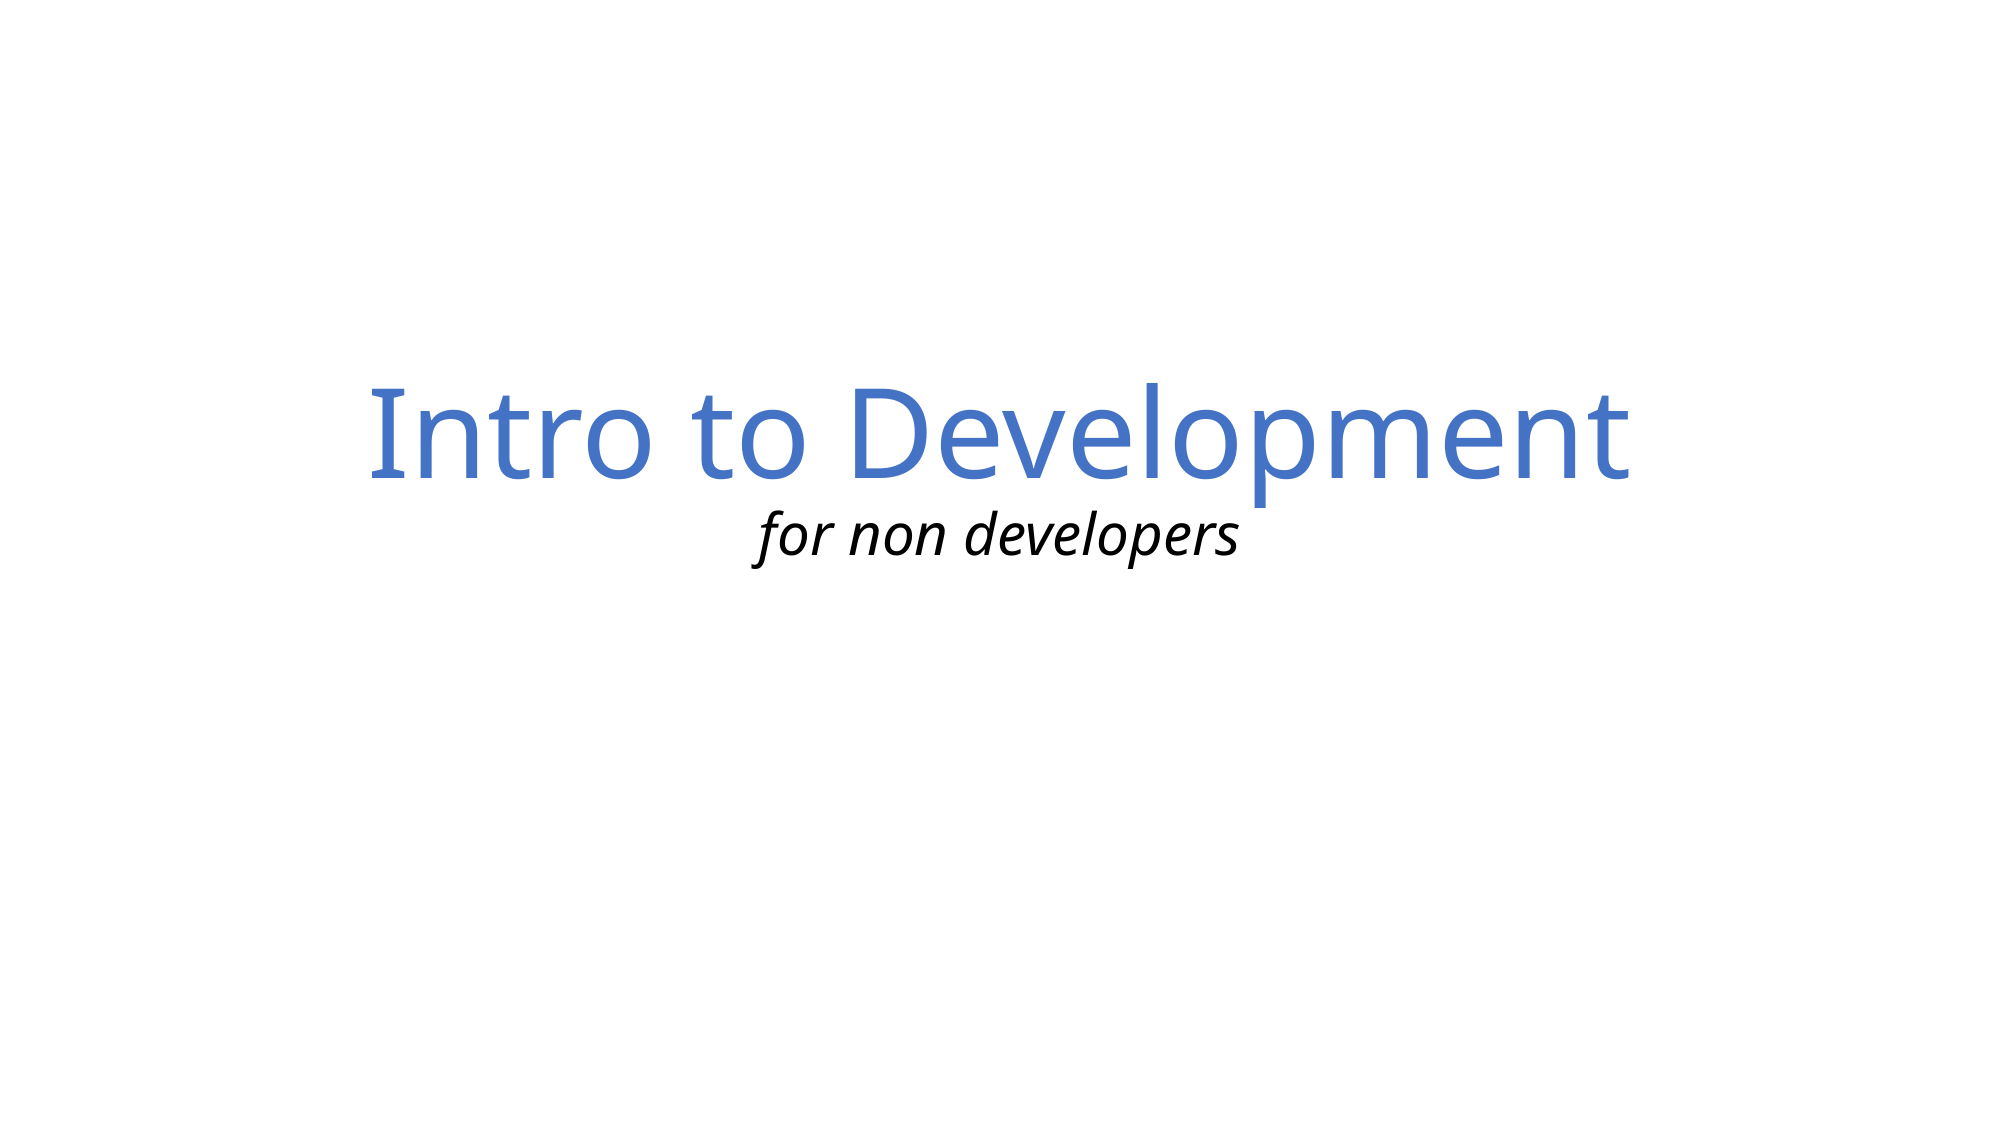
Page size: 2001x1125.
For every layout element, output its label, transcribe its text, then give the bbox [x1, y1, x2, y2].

title Intro to Development for non developers [249, 184, 1750, 576]
